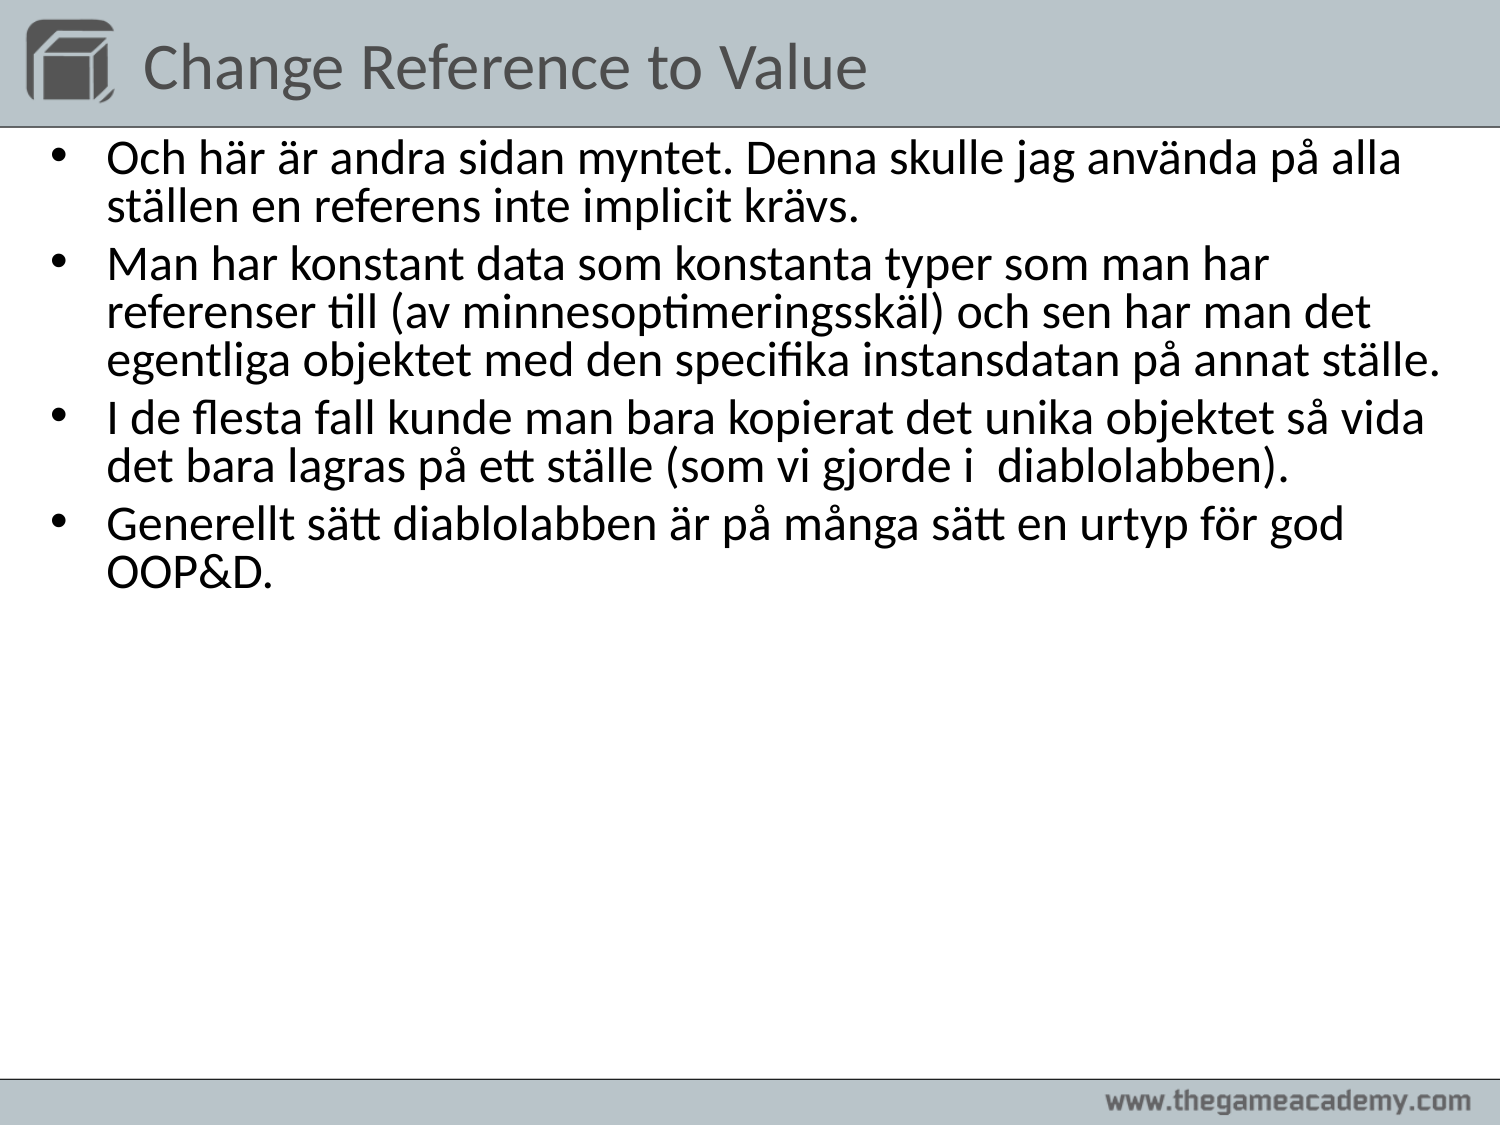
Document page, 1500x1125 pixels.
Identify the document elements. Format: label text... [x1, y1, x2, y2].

title Change Reference to Value [128, 0, 1500, 126]
picture [0, 0, 1500, 1125]
list Och här är andra sidan myntet. Denna skulle jag använda på alla ställen en referens inte implicit krävs. Man har konstant data som konstanta typer som man har referenser till (av minnesoptimeringsskäl) och sen har man det egentliga objektet med den specifika instansdatan på annat ställe. I de flesta fall kunde man bara kopierat det unika objektet så vida det bara lagras på ett ställe (som vi gjorde i diablolabben). Generellt sätt diablolabben är på många sätt en urtyp för god OOP&D. [35, 128, 1465, 1079]
